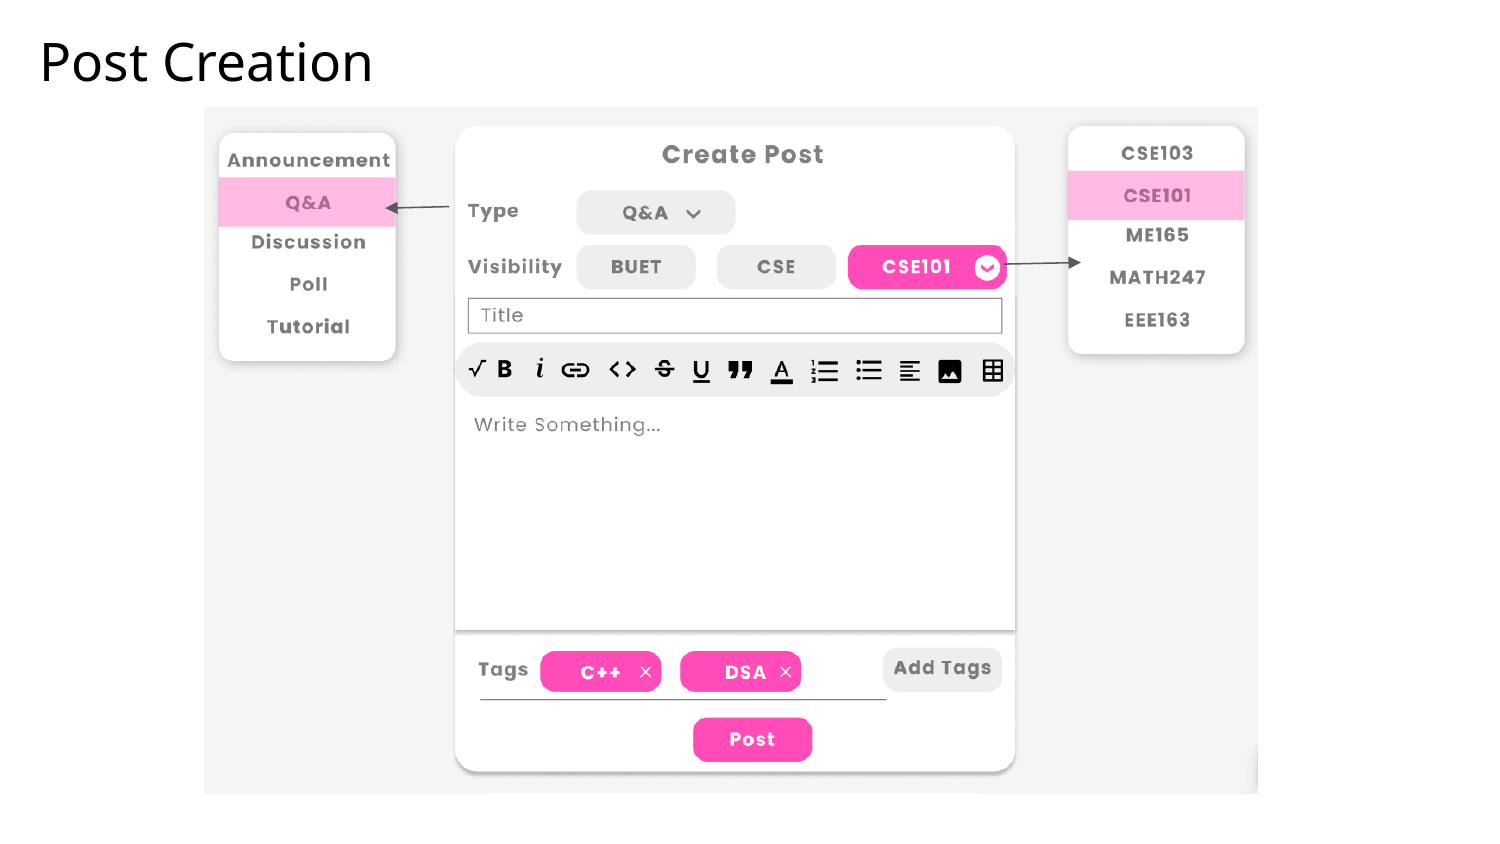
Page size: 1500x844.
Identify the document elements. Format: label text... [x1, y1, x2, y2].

title Post Creation [24, 13, 1423, 108]
picture [204, 107, 1258, 794]
